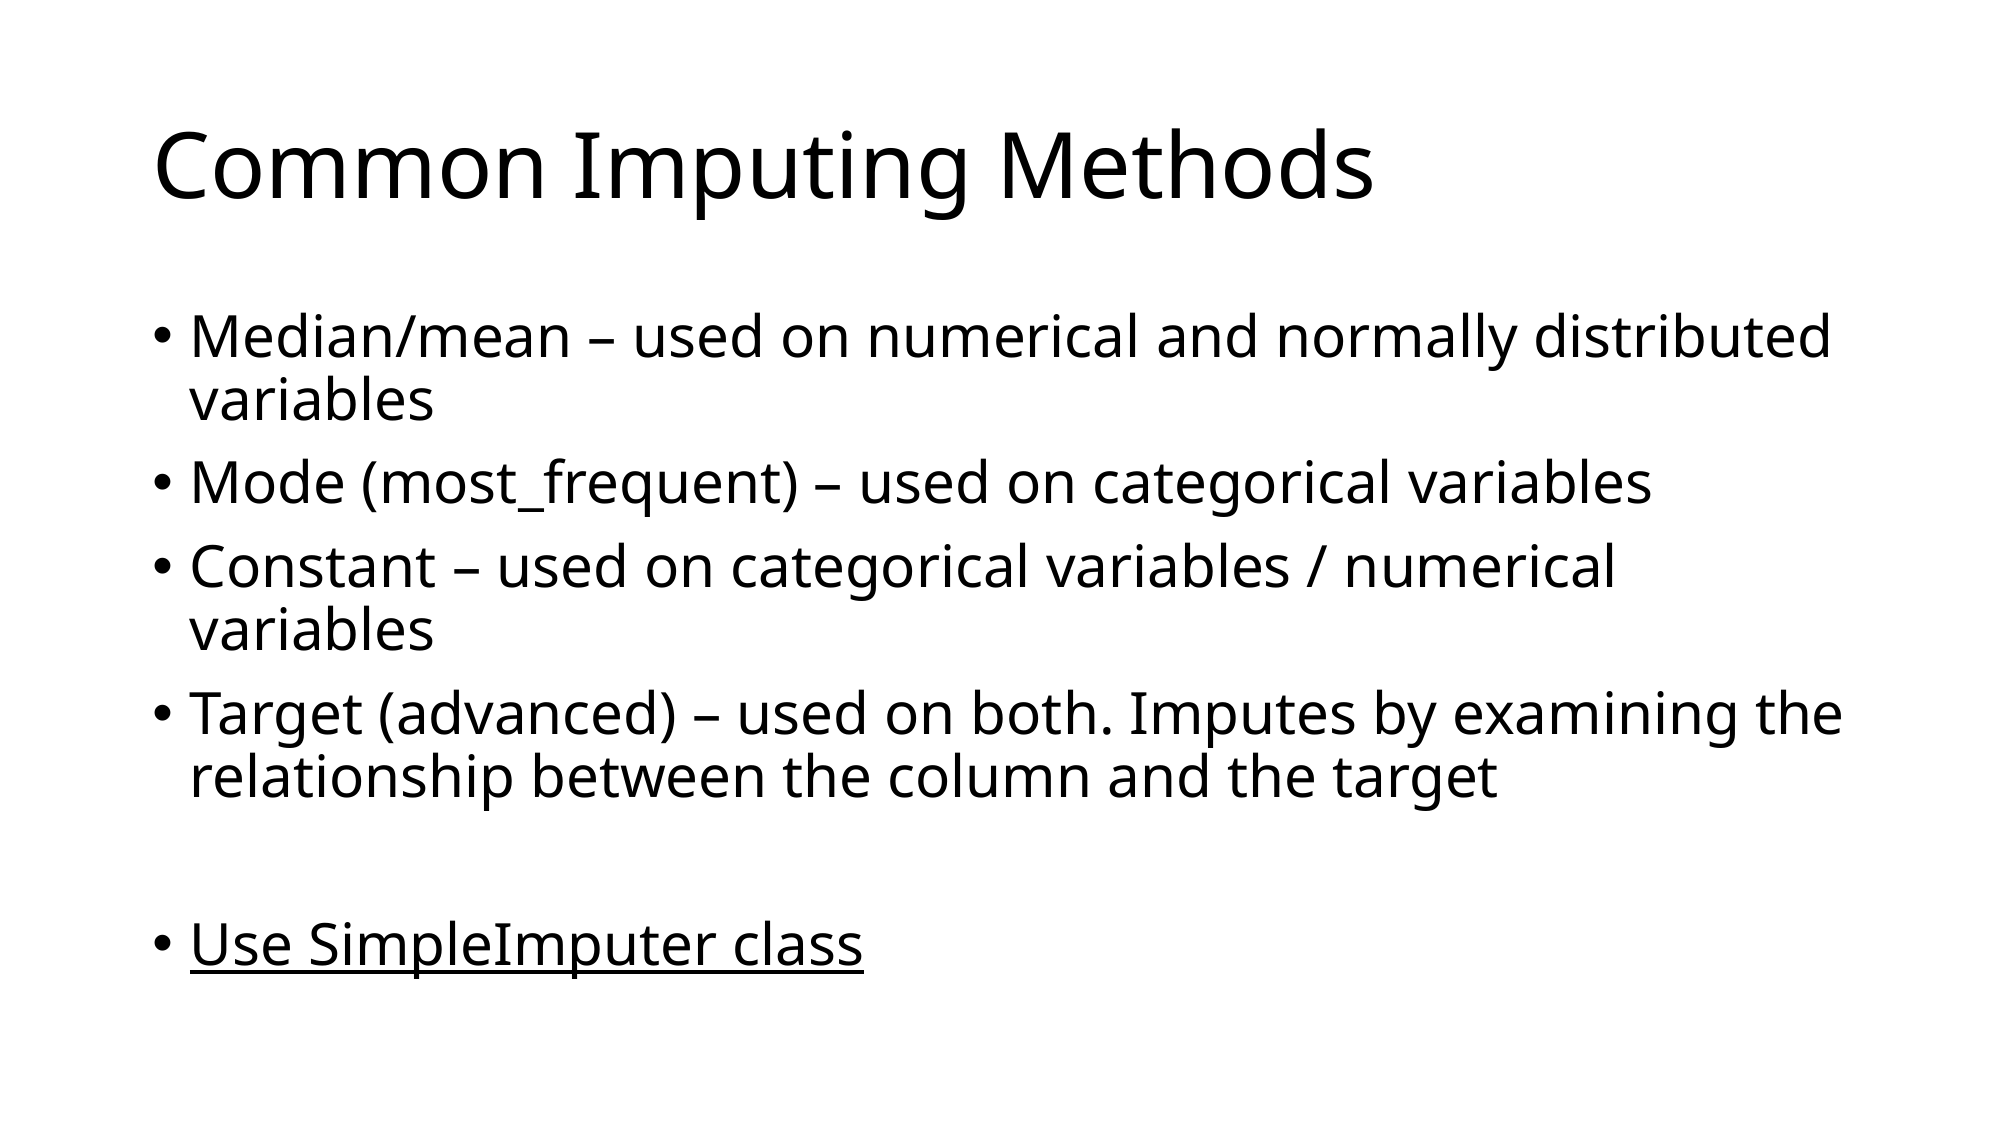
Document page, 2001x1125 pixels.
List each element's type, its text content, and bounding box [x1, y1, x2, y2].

title Common Imputing Methods [137, 59, 1863, 278]
list Median/mean – used on numerical and normally distributed variables Mode (most_frequent) – used on categorical variables Constant – used on categorical variables / numerical variables Target (advanced) – used on both. Imputes by examining the relationship between the column and the target Use SimpleImputer class [137, 299, 1863, 1014]
